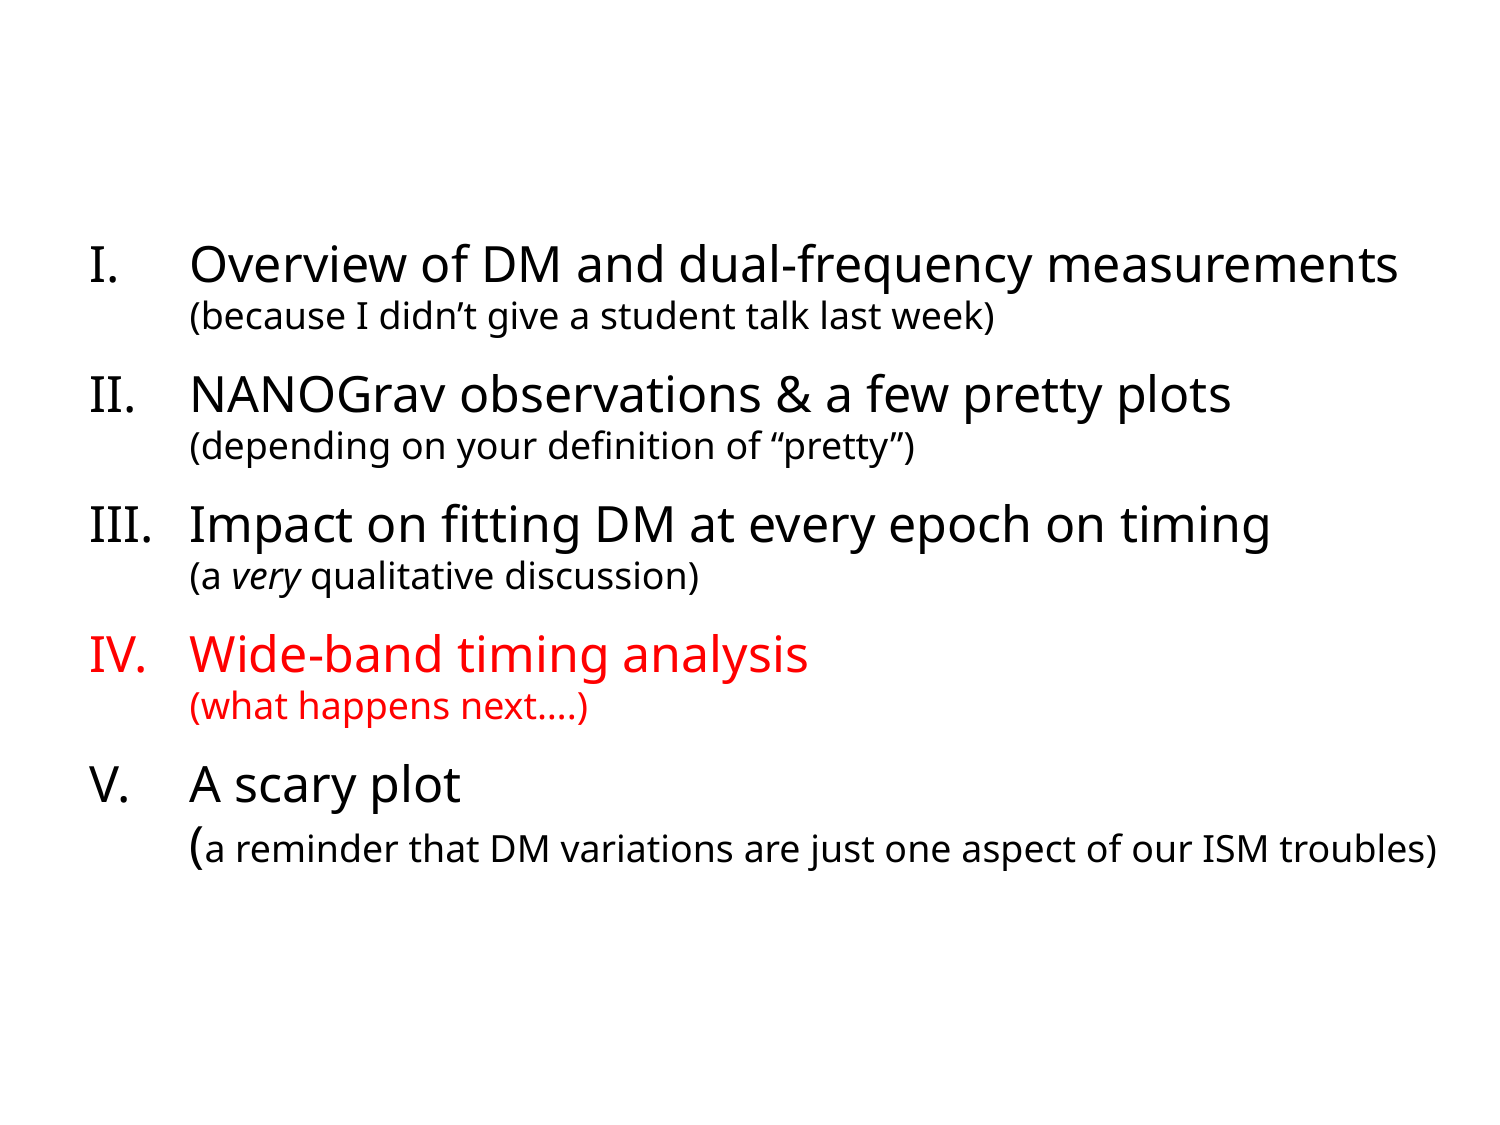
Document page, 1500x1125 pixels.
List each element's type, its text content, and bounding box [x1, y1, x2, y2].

text_box Overview of DM and dual-frequency measurements (because I didn’t give a student talk last week) NANOGrav observations & a few pretty plots (depending on your definition of “pretty”) Impact on fitting DM at every epoch on timing (a very qualitative discussion) Wide-band timing analysis (what happens next….) A scary plot (a reminder that DM variations are just one aspect of our ISM troubles) [74, 224, 1471, 880]
